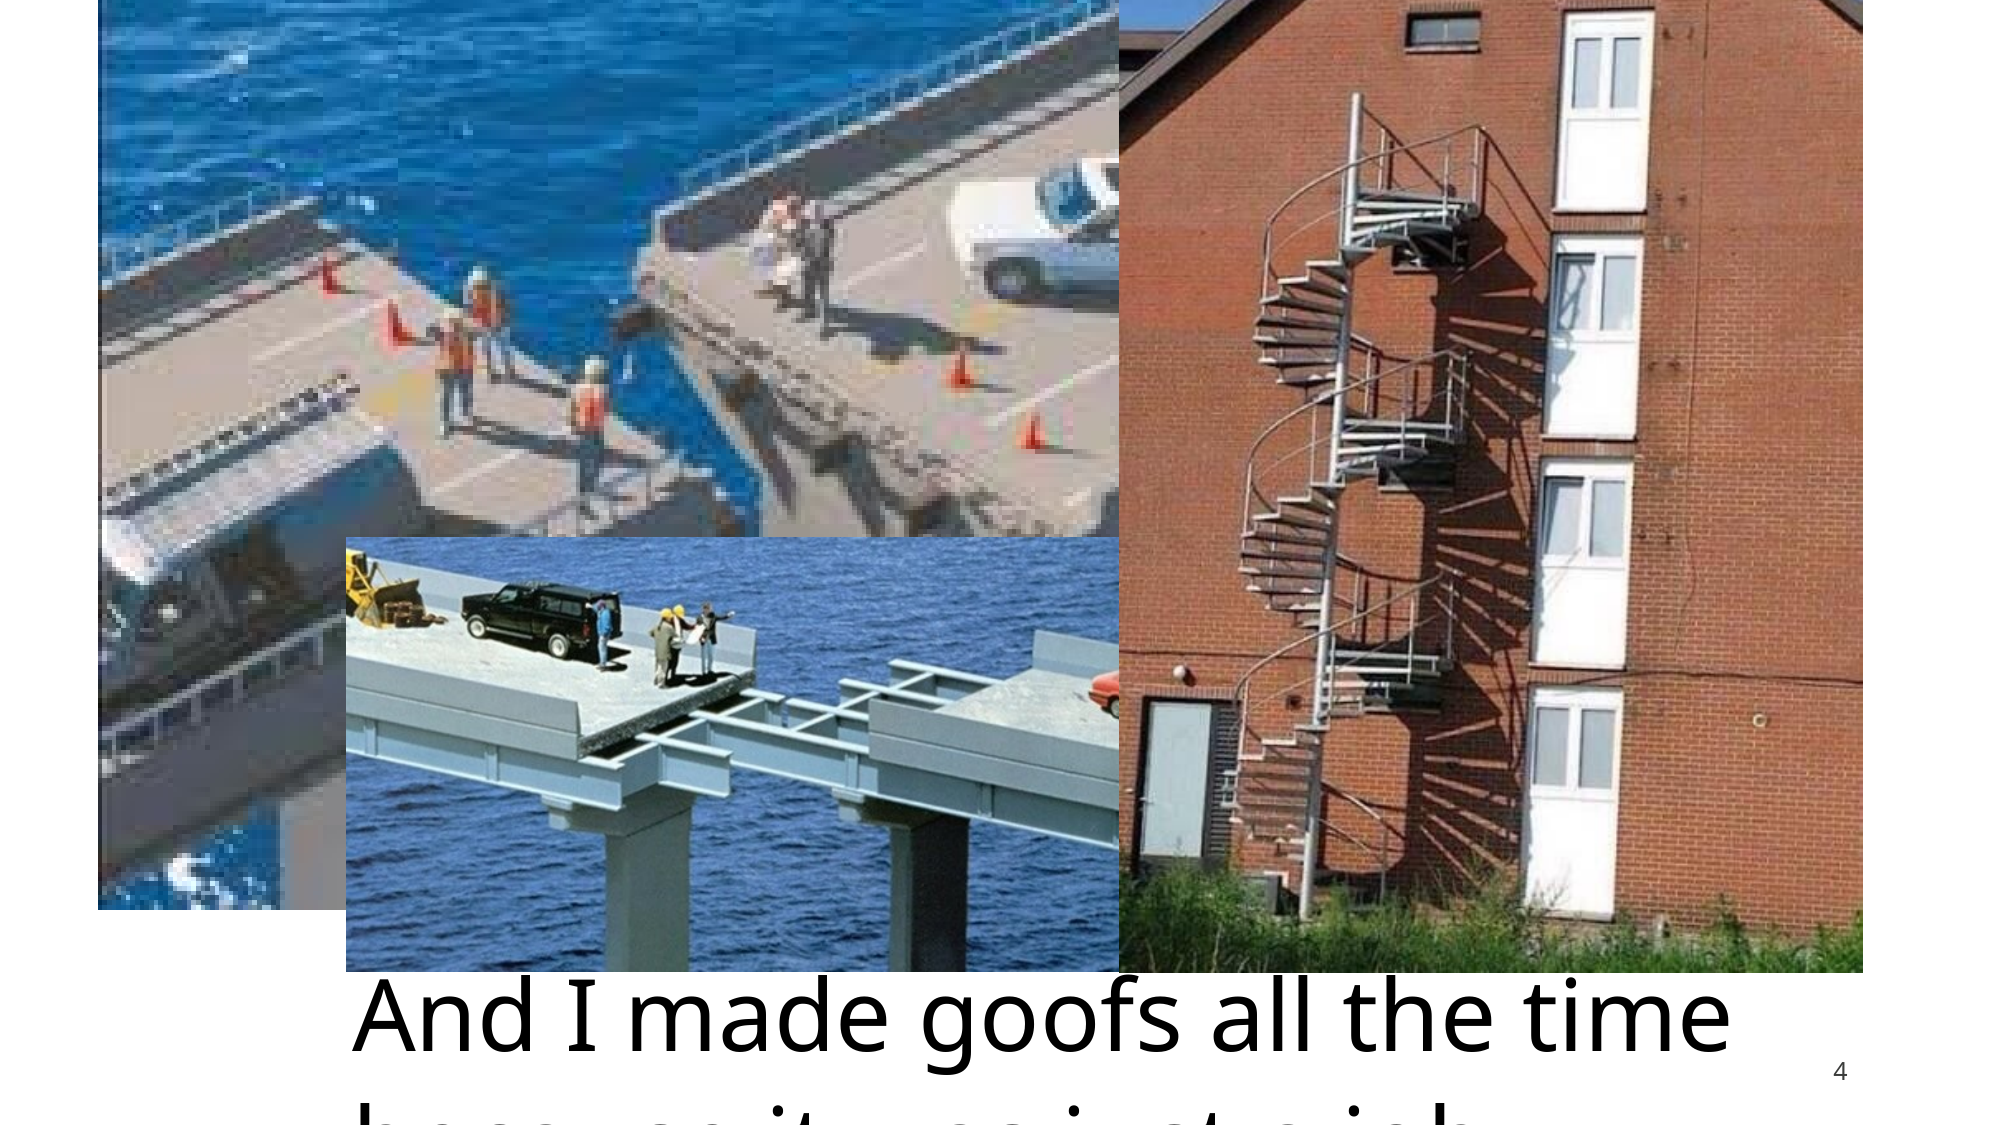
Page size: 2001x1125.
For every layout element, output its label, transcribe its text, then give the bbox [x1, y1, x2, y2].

picture [98, 0, 1863, 973]
slide_number 4 [1412, 1042, 1863, 1103]
